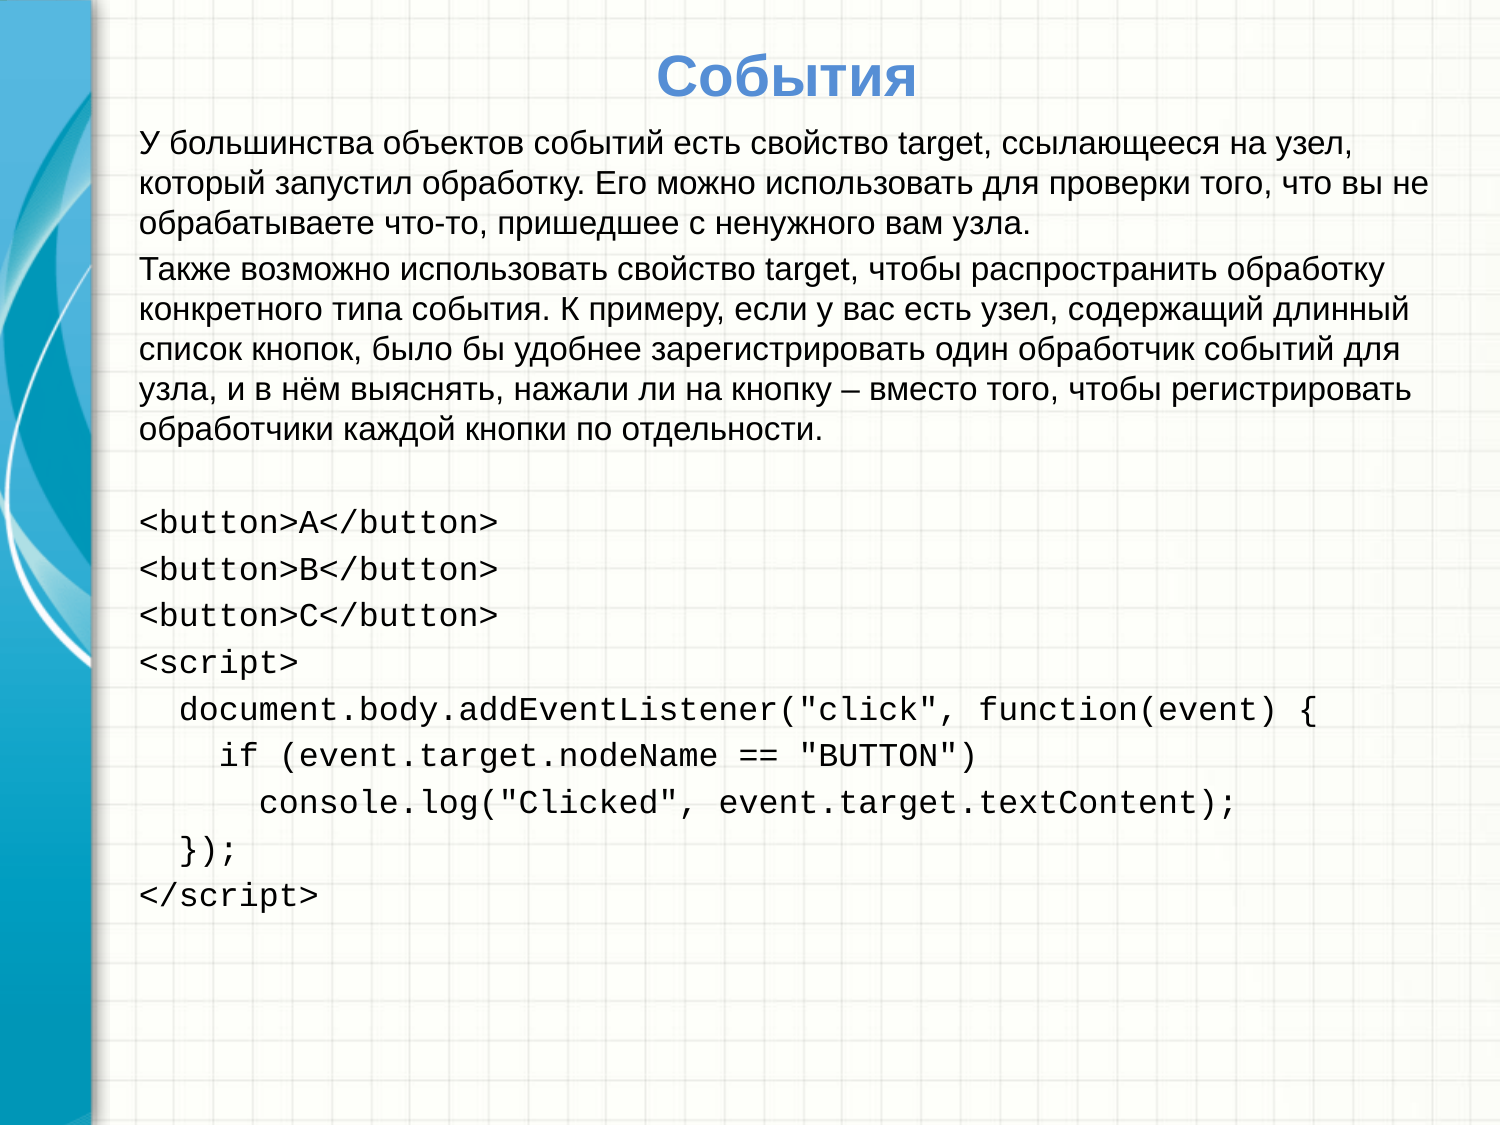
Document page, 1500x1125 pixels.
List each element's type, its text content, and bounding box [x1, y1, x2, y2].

list У большинства объектов событий есть свойство target, ссылающееся на узел, который запустил обработку. Его можно использовать для проверки того, что вы не обрабатываете что-то, пришедшее с ненужного вам узла. Также возможно использовать свойство target, чтобы распространить обработку конкретного типа события. К примеру, если у вас есть узел, содержащий длинный список кнопок, было бы удобнее зарегистрировать один обработчик событий для узла, и в нём выяснять, нажали ли на кнопку – вместо того, чтобы регистрировать обработчики каждой кнопки по отдельности. <button>A</button> <button>B</button> <button>C</button> <script> document.body.addEventListener("click", function(event) { if (event.target.nodeName == "BUTTON") console.log("Clicked", event.target.textContent); }); </script> [123, 113, 1471, 1059]
title События [125, 44, 1450, 102]
picture [0, 0, 1500, 1125]
